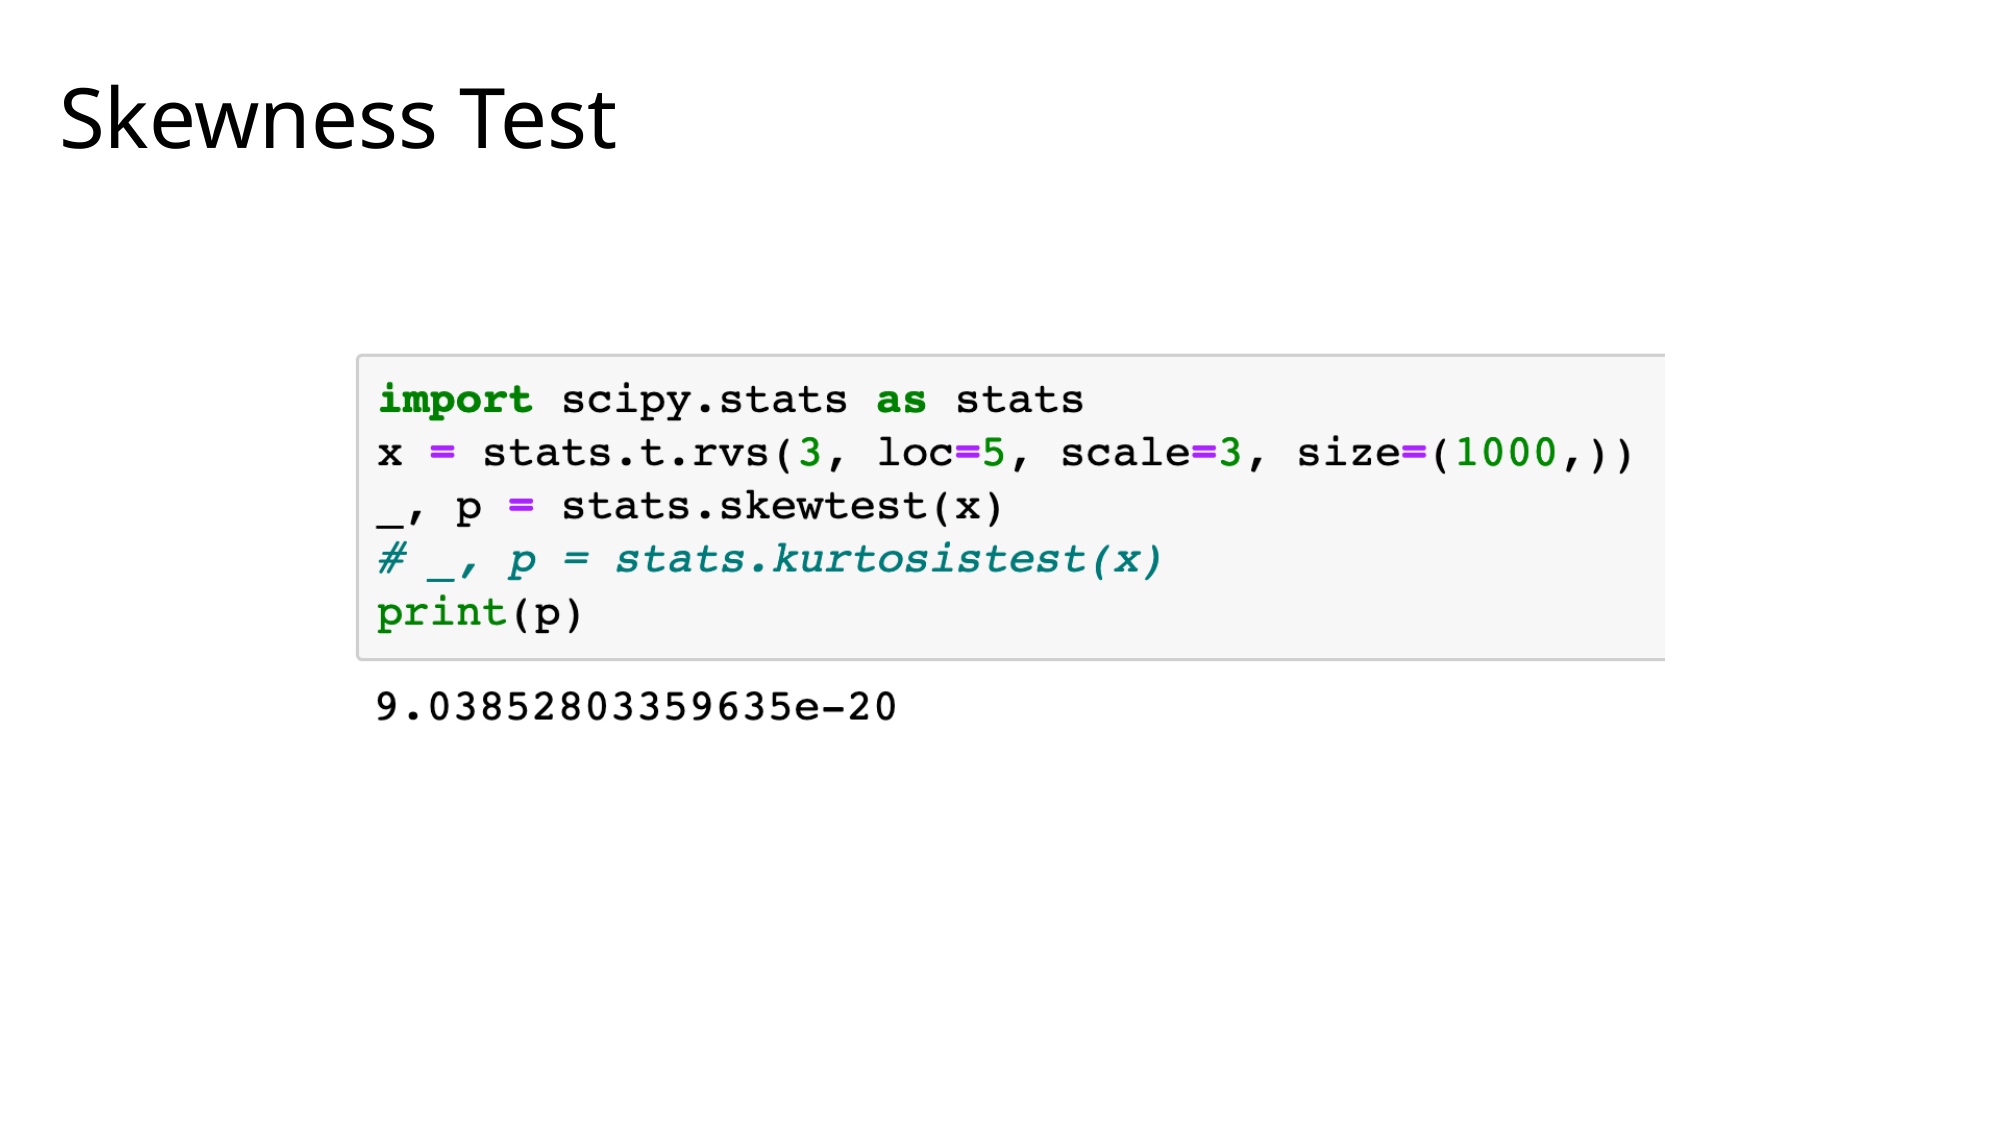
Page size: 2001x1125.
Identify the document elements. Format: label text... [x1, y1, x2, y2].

picture [333, 336, 1665, 755]
text_box Skewness Test [44, 58, 1209, 174]
